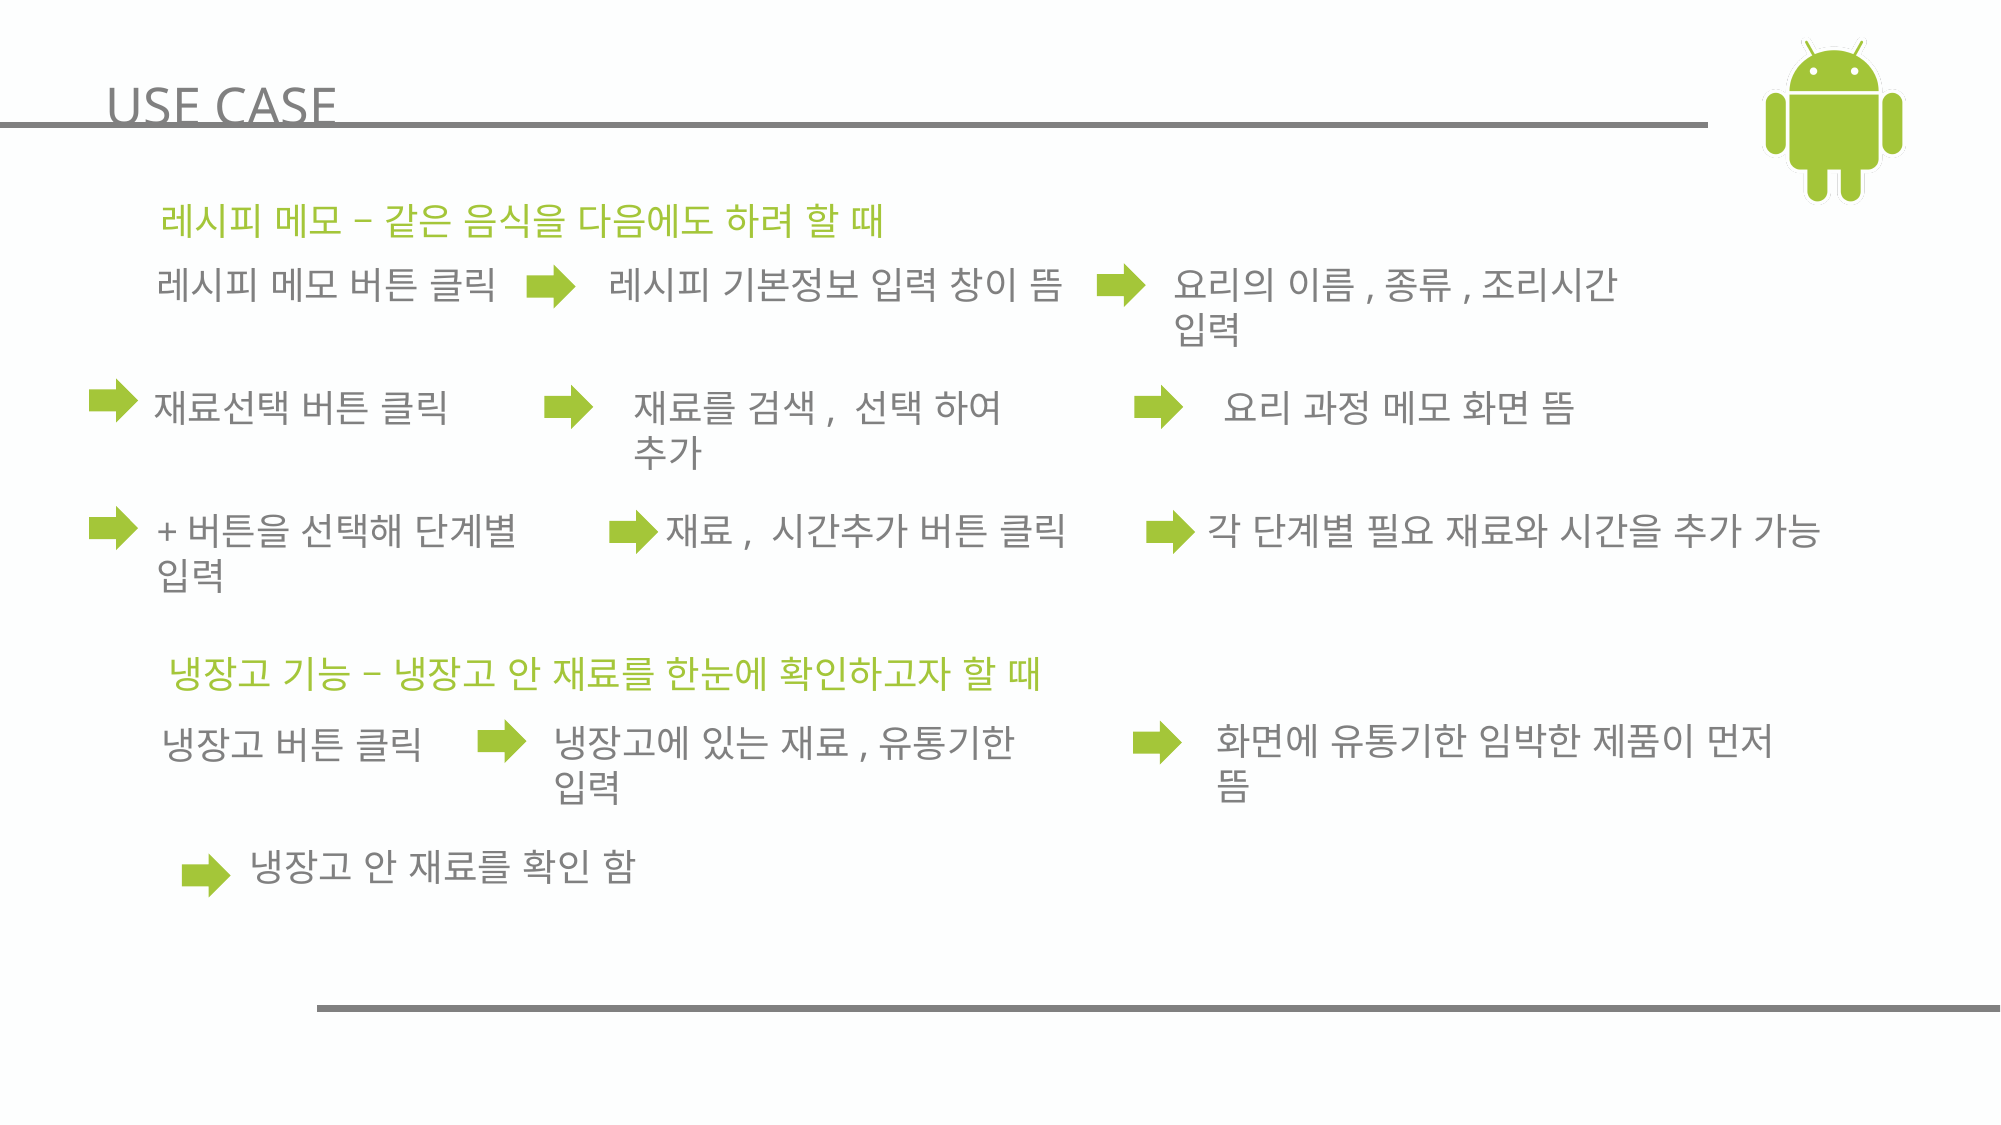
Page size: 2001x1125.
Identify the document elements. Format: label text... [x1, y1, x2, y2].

text_box [525, 262, 578, 312]
text_box [88, 375, 140, 425]
text_box 재료, 시간추가 버튼 클릭 [650, 500, 1111, 560]
text_box 재료선택 버튼 클릭 [138, 377, 466, 438]
text_box 레시피 메모 – 같은 음식을 다음에도 하려 할 때 [145, 190, 1307, 251]
text_box [1145, 507, 1197, 557]
text_box 요리 과정 메모 화면 뜸 [1209, 377, 1670, 438]
text_box 냉장고에 있는 재료,유통기한 입력 [538, 712, 1088, 817]
text_box [476, 716, 528, 766]
text_box [1095, 260, 1148, 310]
text_box [543, 382, 595, 432]
text_box [1131, 718, 1184, 768]
text_box [1133, 382, 1185, 432]
text_box 냉장고 버튼 클릭 [147, 714, 538, 774]
text_box [608, 507, 660, 557]
text_box 각 단계별 필요 재료와 시간을 추가 가능 [1192, 500, 1867, 560]
text_box USE CASE [90, 65, 482, 143]
text_box 레시피 메모 버튼 클릭 [141, 254, 533, 315]
text_box +버튼을 선택해 단계별 입력 [141, 500, 602, 605]
text_box 냉장고 기능 – 냉장고 안 재료를 한눈에 확인하고자 할 때 [154, 643, 1088, 704]
text_box [88, 503, 140, 553]
text_box 요리의 이름,종류,조리시간 입력 [1158, 254, 1687, 360]
text_box 화면에 유통기한 임박한 제품이 먼저 뜸 [1201, 710, 1829, 816]
text_box [180, 850, 233, 900]
text_box 레시피 기본정보 입력 창이 뜸 [593, 254, 1122, 315]
picture [1762, 37, 1906, 205]
text_box 냉장고 안 재료를 확인 함 [235, 836, 687, 897]
text_box 재료를 검색, 선택 하여 추가 [619, 377, 1080, 483]
